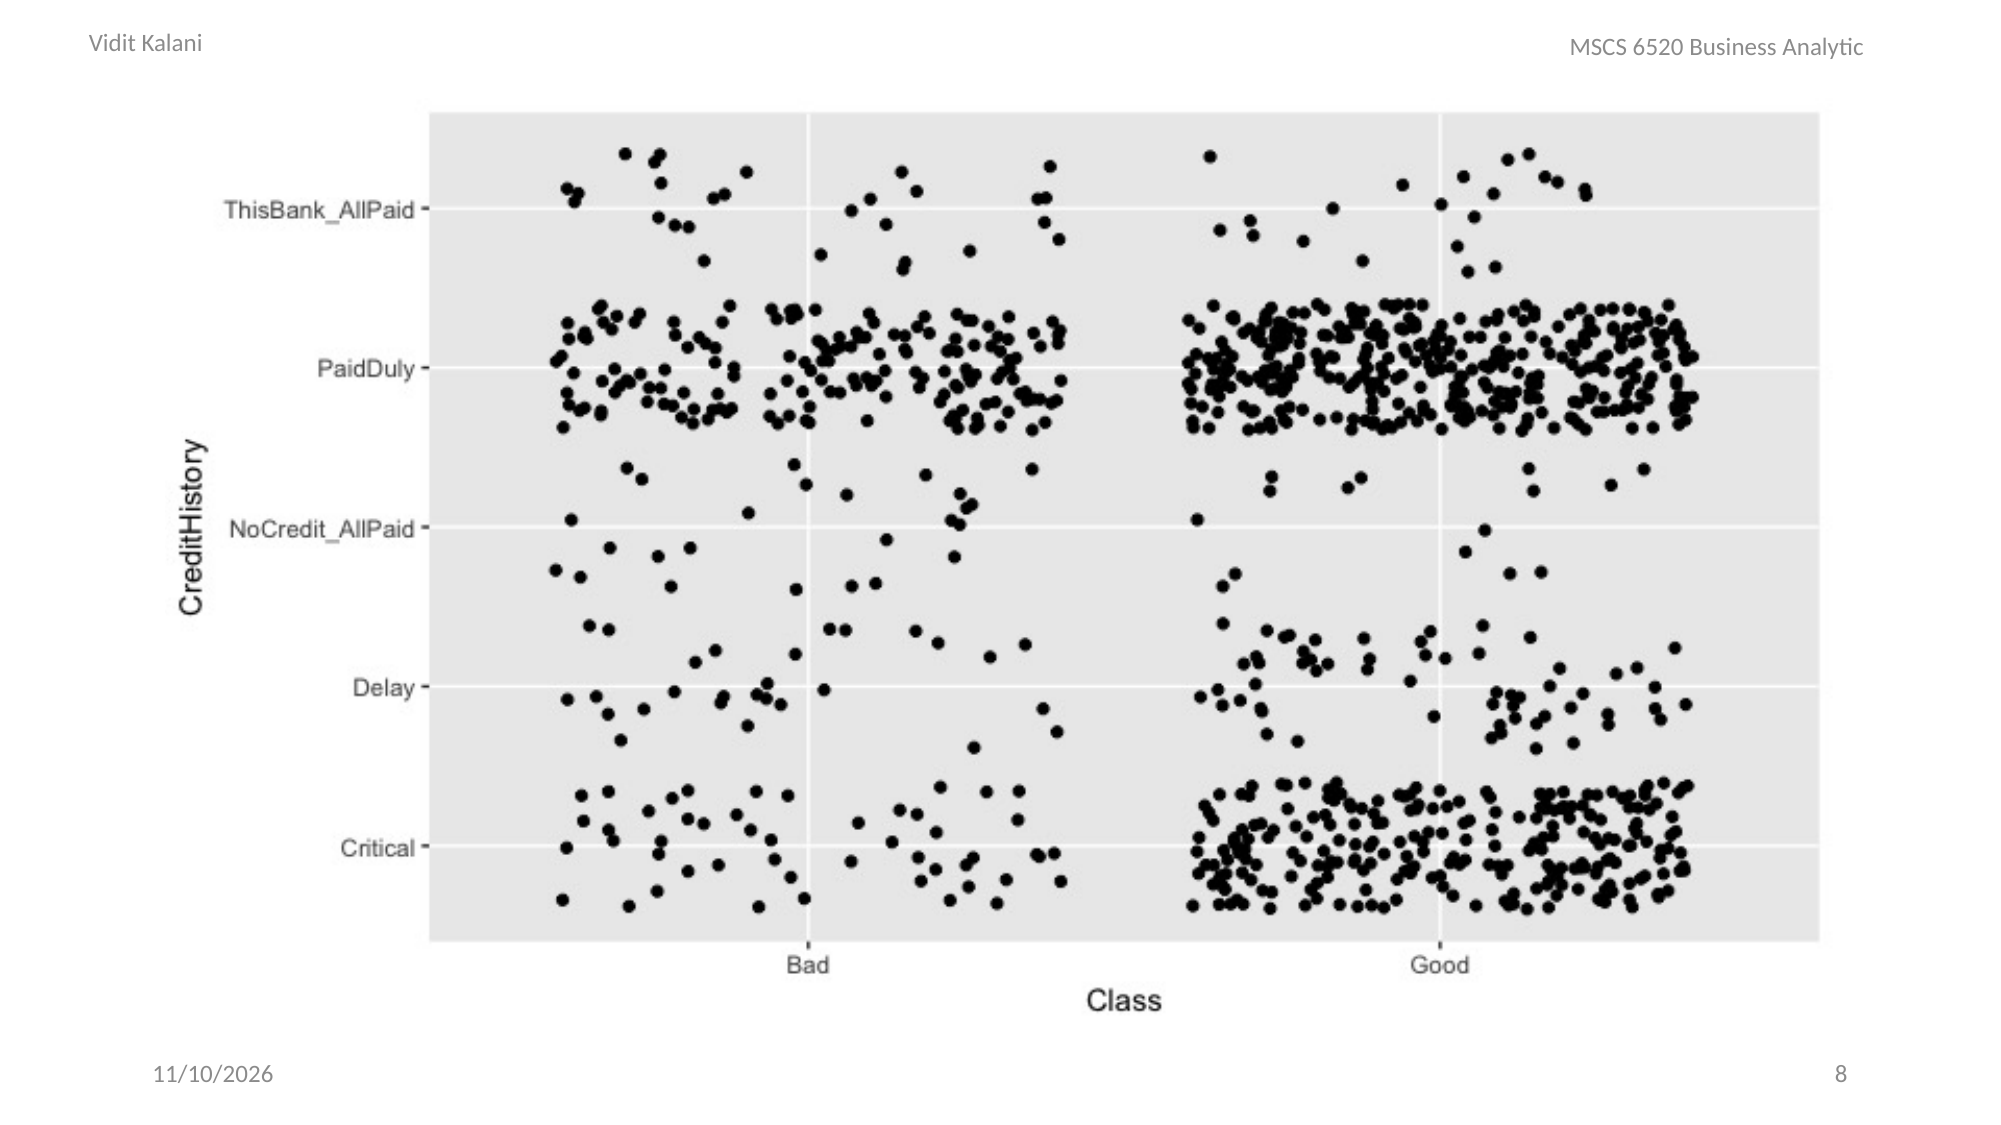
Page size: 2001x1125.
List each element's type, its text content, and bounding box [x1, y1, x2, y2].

text_box Vidit Kalani [73, 11, 524, 72]
text_box MSCS 6520 Business Analytic [1554, 15, 2000, 76]
picture [165, 98, 1835, 1027]
slide_number 8 [1412, 1042, 1863, 1103]
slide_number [137, 1042, 588, 1103]
